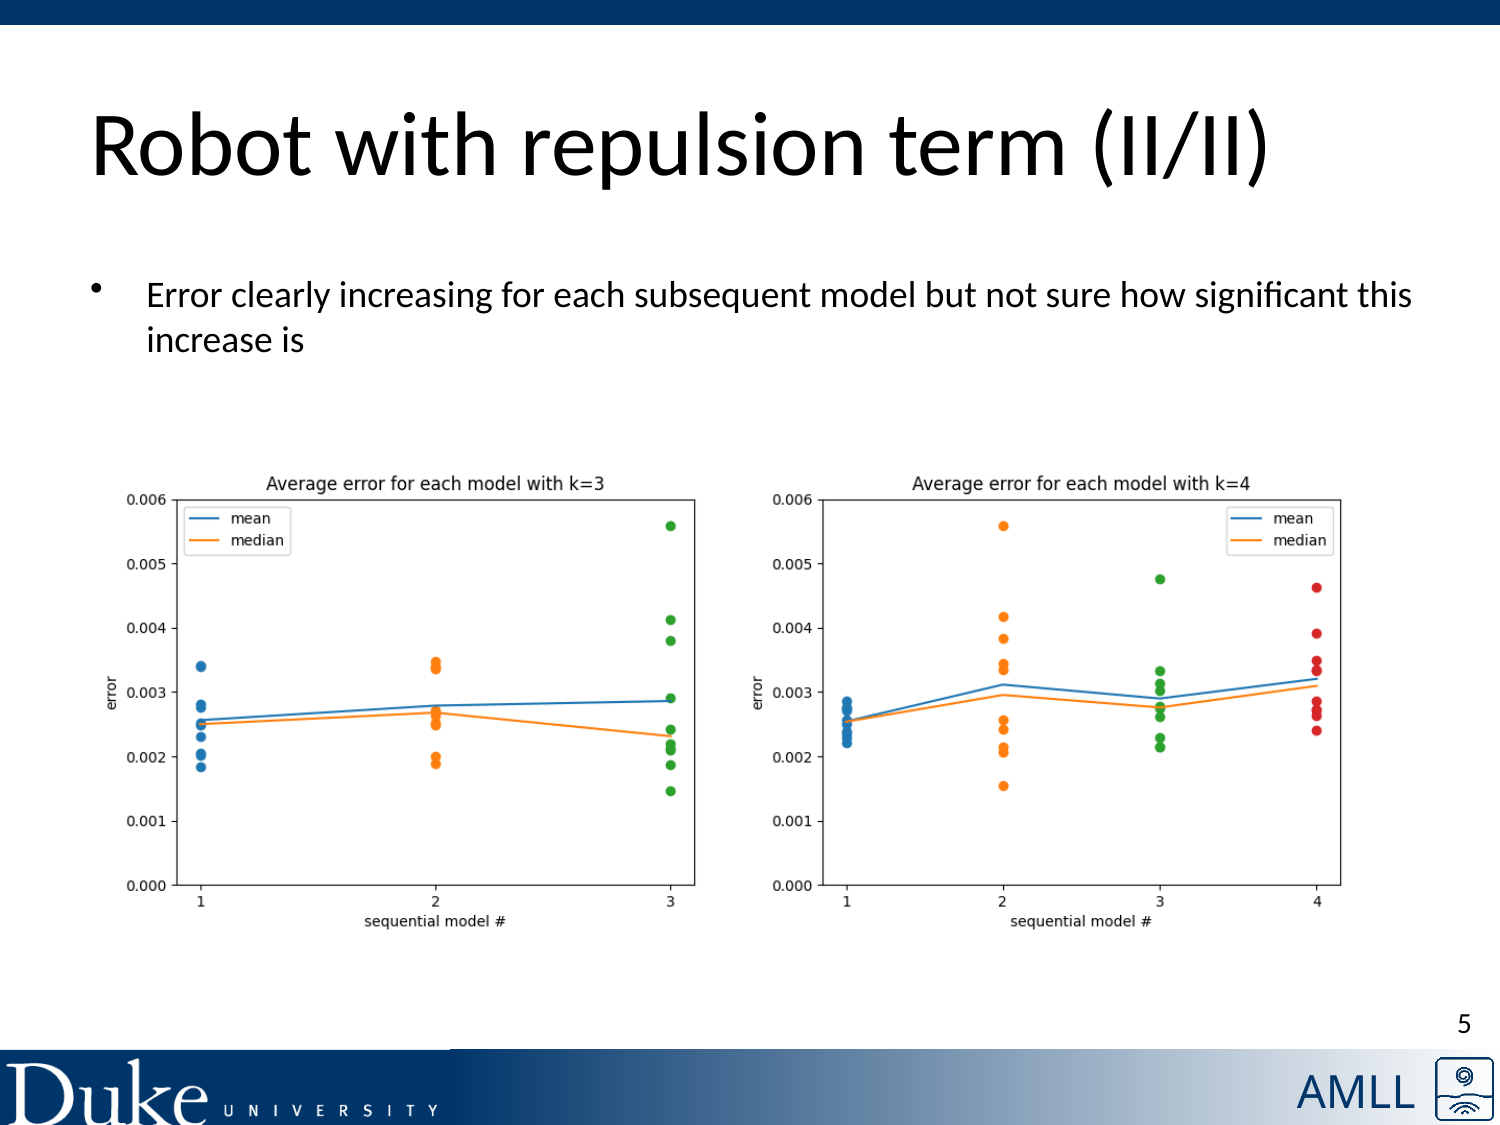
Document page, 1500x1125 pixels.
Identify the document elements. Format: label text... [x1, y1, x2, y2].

list Error clearly increasing for each subsequent model but not sure how significant this increase is [75, 262, 1446, 1005]
picture [1435, 1057, 1494, 1121]
picture [0, 1048, 963, 1125]
title Robot with repulsion term (II/II) [75, 45, 1425, 233]
slide_number 5 [1412, 997, 1500, 1049]
picture [93, 439, 1407, 940]
